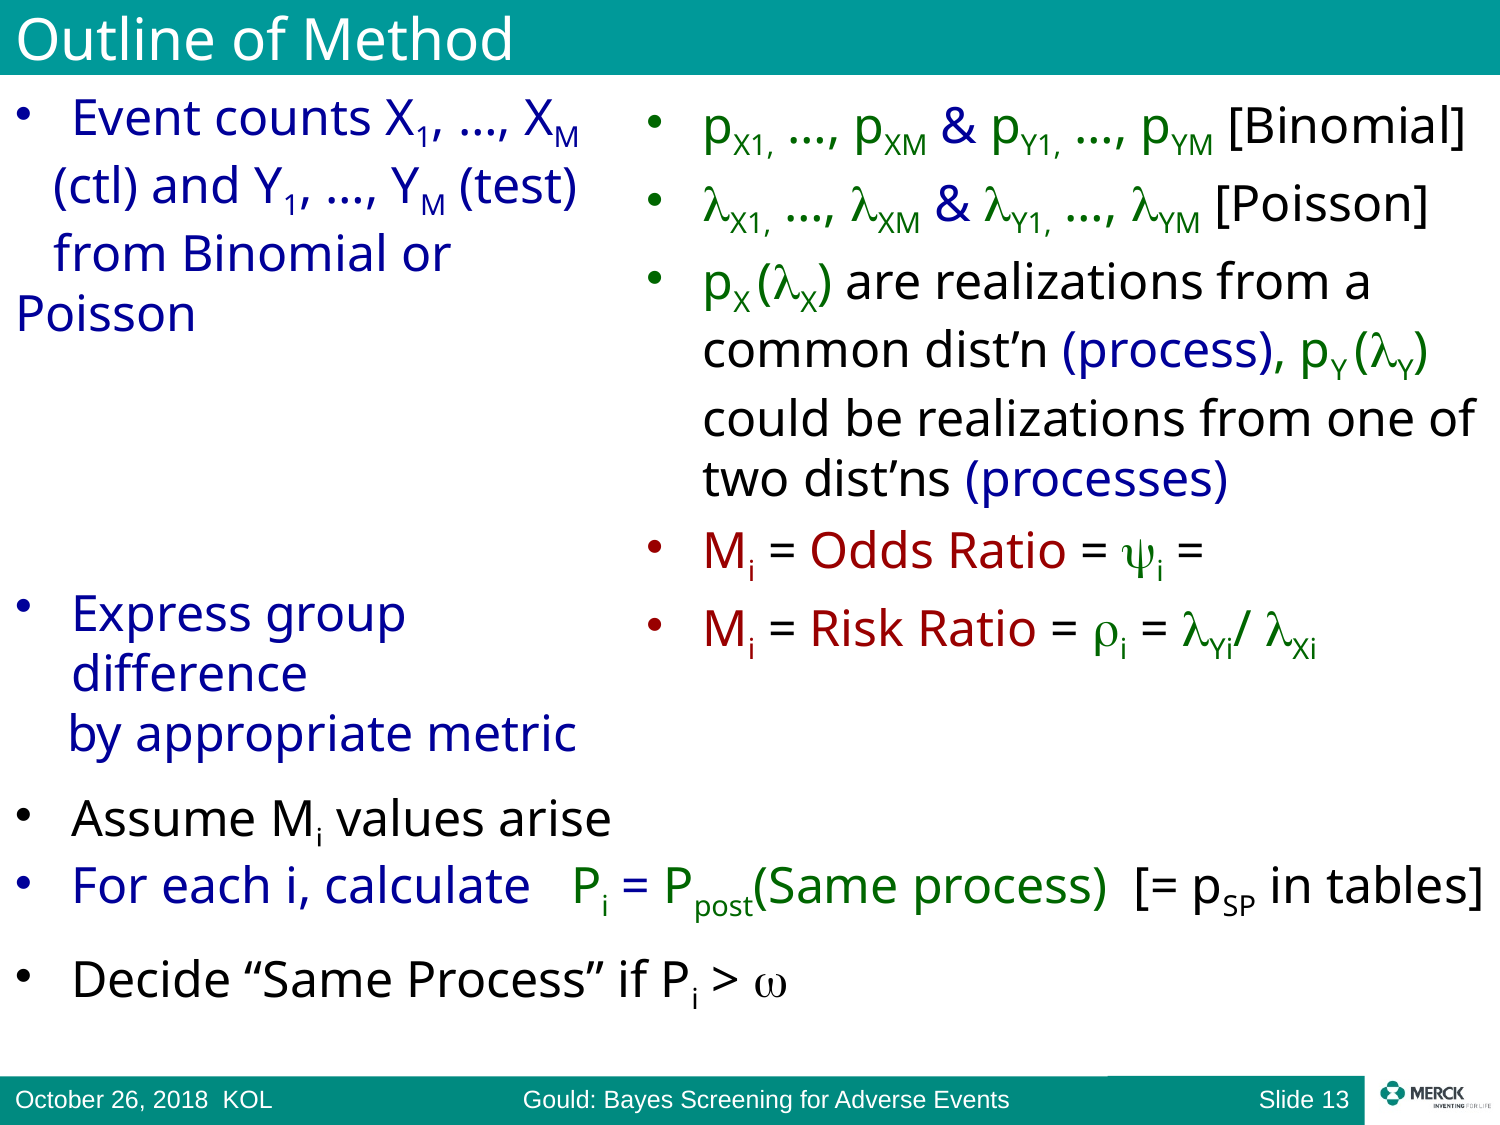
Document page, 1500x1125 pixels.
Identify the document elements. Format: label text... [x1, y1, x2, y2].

title Outline of Method [0, 0, 1500, 75]
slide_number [0, 1076, 1107, 1125]
picture [1368, 1068, 1500, 1120]
text_box For each i, calculate Pi = Ppost(Same process) [= pSP in tables] Decide “Same Process” if Pi >  [0, 846, 1500, 1036]
list Event counts X1, …, XM (ctl) and Y1, …, YM (test) from Binomial or Poisson Express group difference by appropriate metric Assume Mi values arise from one of two distns (processes) [0, 77, 649, 846]
slide_number Slide 12 [1107, 1075, 1365, 1125]
